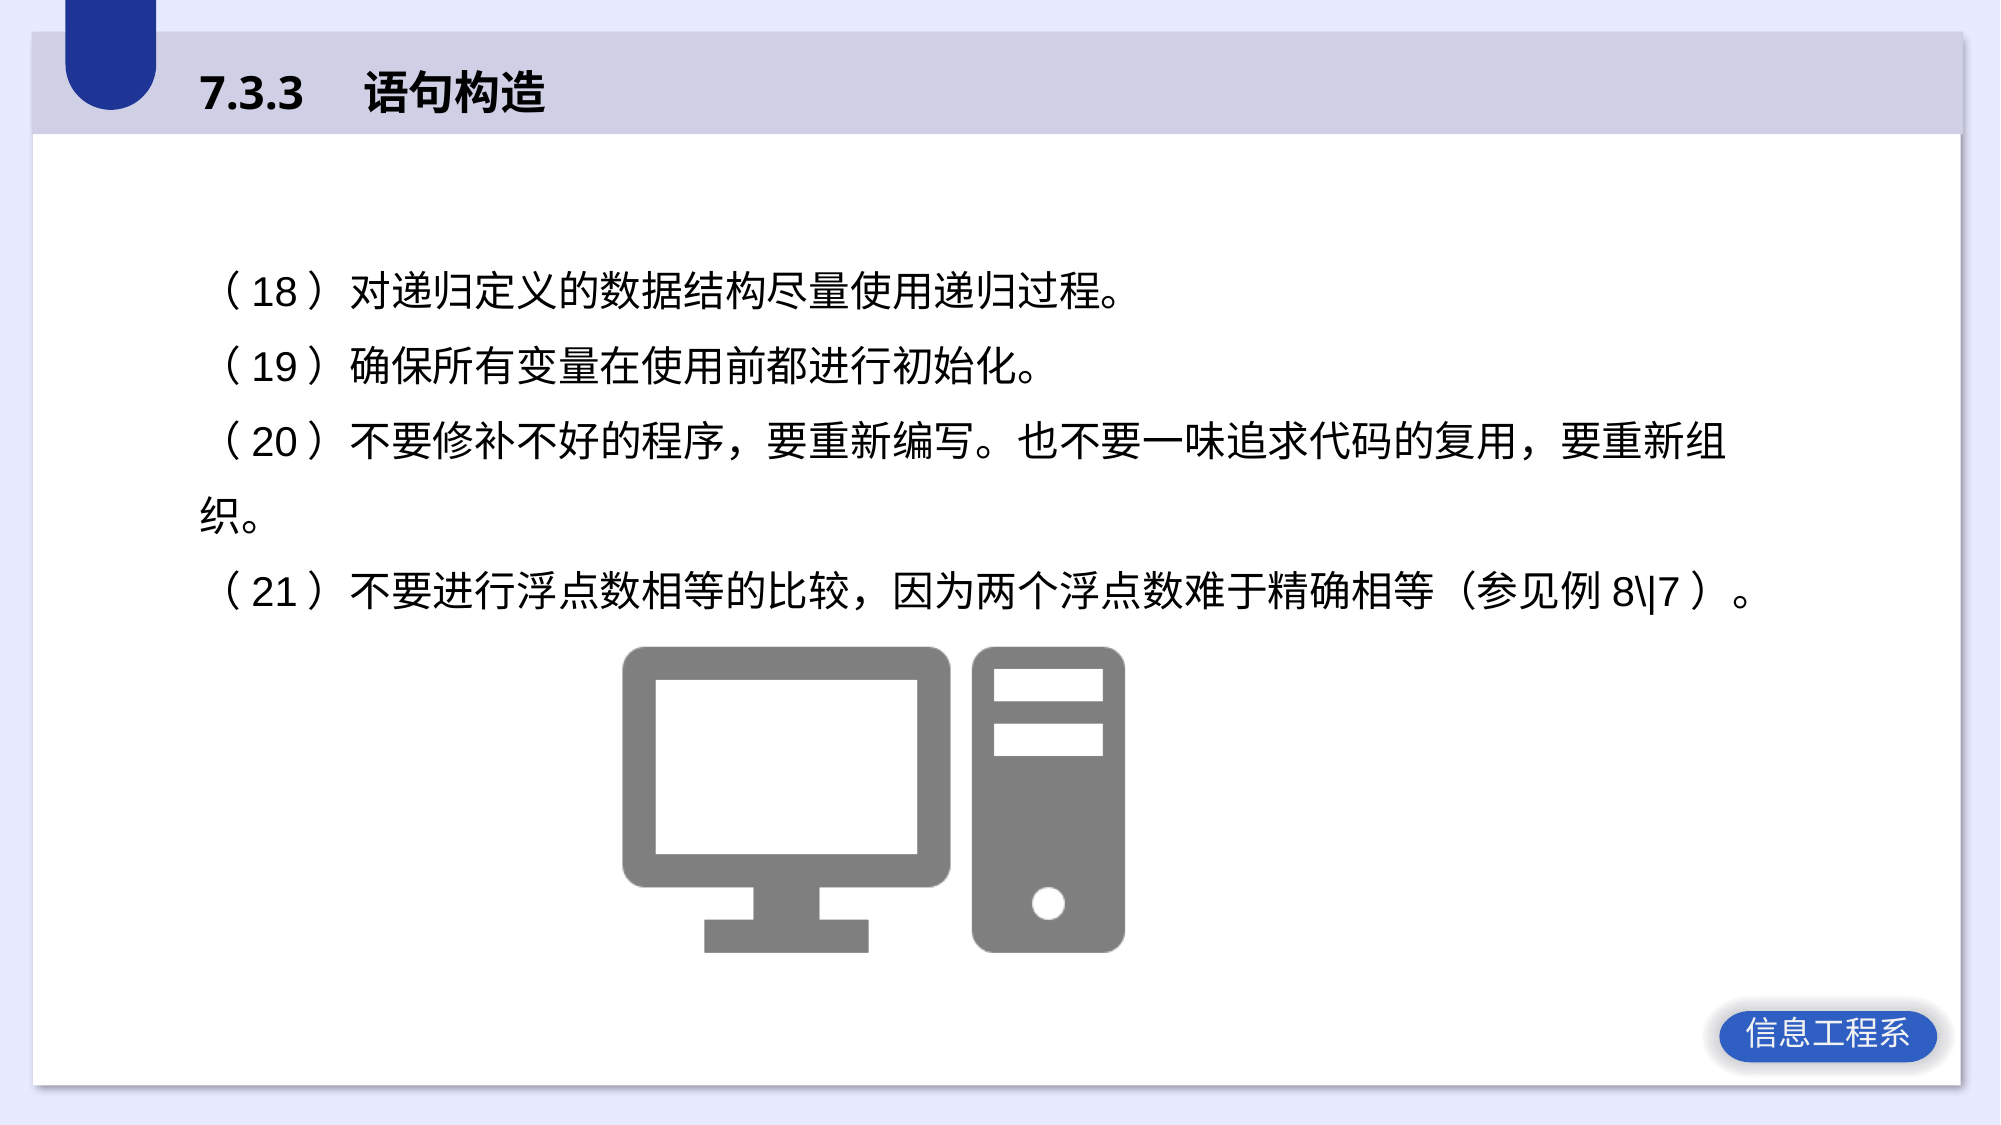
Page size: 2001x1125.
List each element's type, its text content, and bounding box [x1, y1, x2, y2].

text_box 7.3.3 语句构造 [184, 43, 806, 127]
picture [612, 538, 1136, 1063]
text_box （18）对递归定义的数据结构尽量使用递归过程。 （19）确保所有变量在使用前都进行初始化。 （20）不要修补不好的程序，要重新编写。也不要一味追求代码的复用，要重新组织。 （21）不要进行浮点数相等的比较，因为两个浮点数难于精确相等（参见例8\|7）。 [184, 232, 1779, 623]
